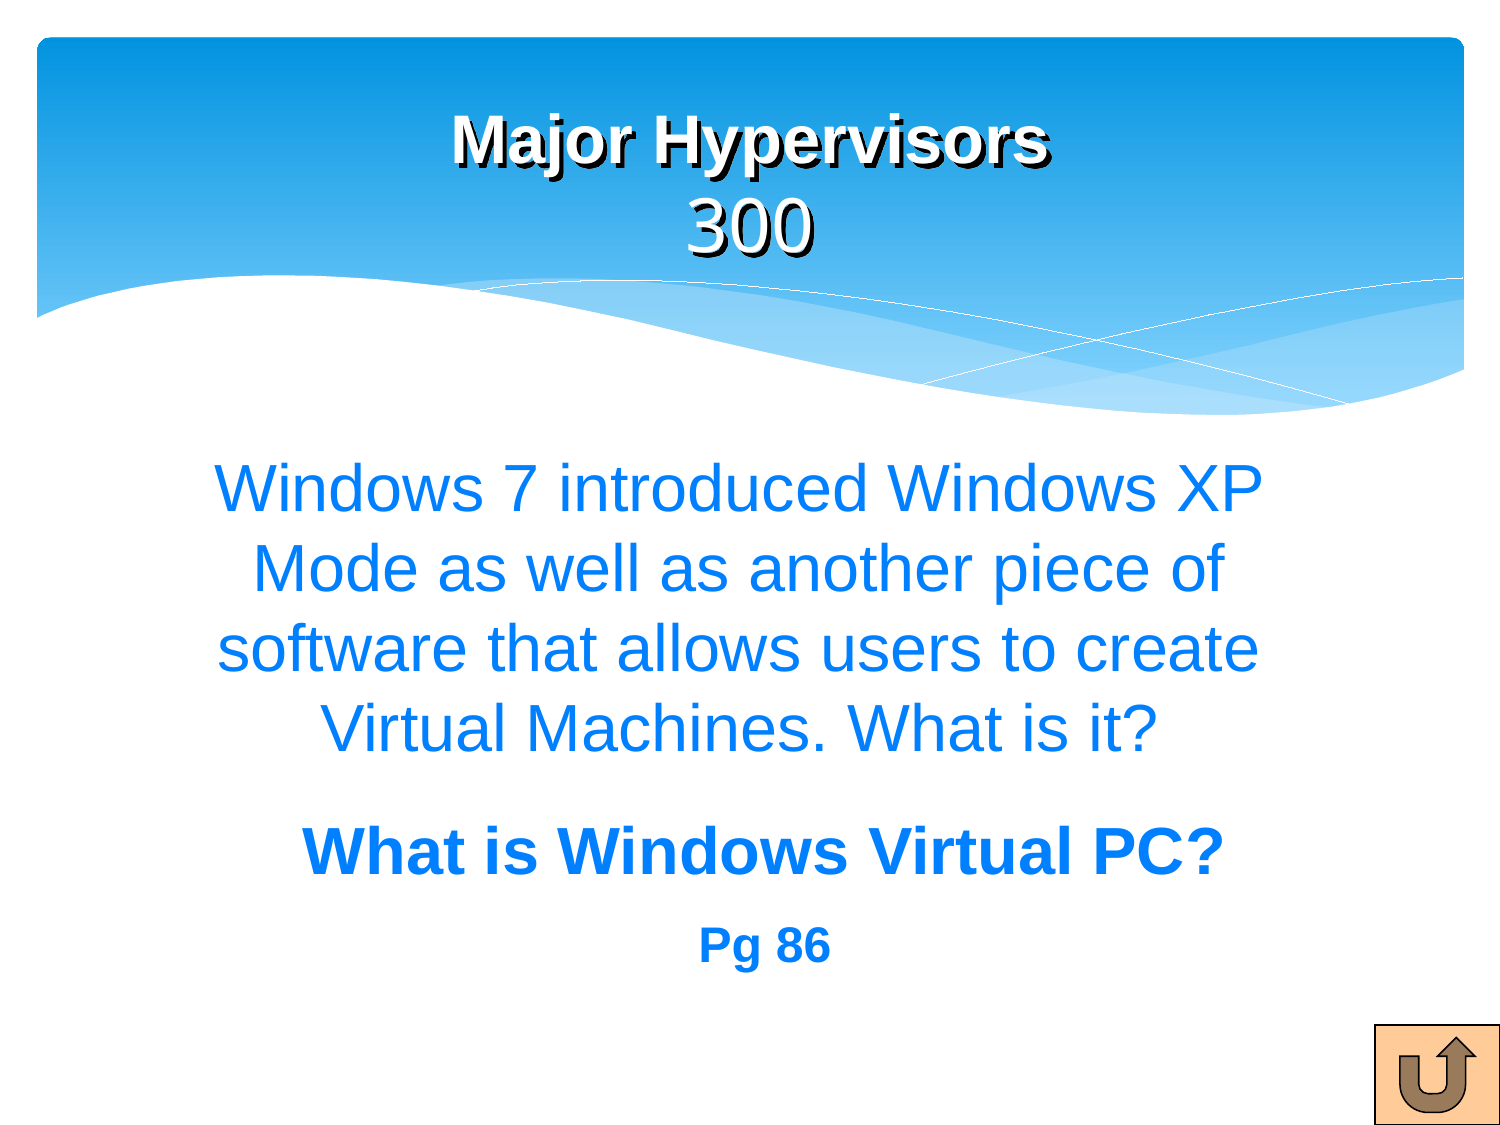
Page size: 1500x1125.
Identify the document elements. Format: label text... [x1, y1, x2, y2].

text_box [1374, 1025, 1500, 1125]
text_box Windows 7 introduced Windows XP Mode as well as another piece of software that allows users to create Virtual Machines. What is it? [108, 437, 1371, 772]
text_box What is Windows Virtual PC? Pg 86 [146, 800, 1384, 980]
title Major Hypervisors 300 [112, 87, 1388, 275]
